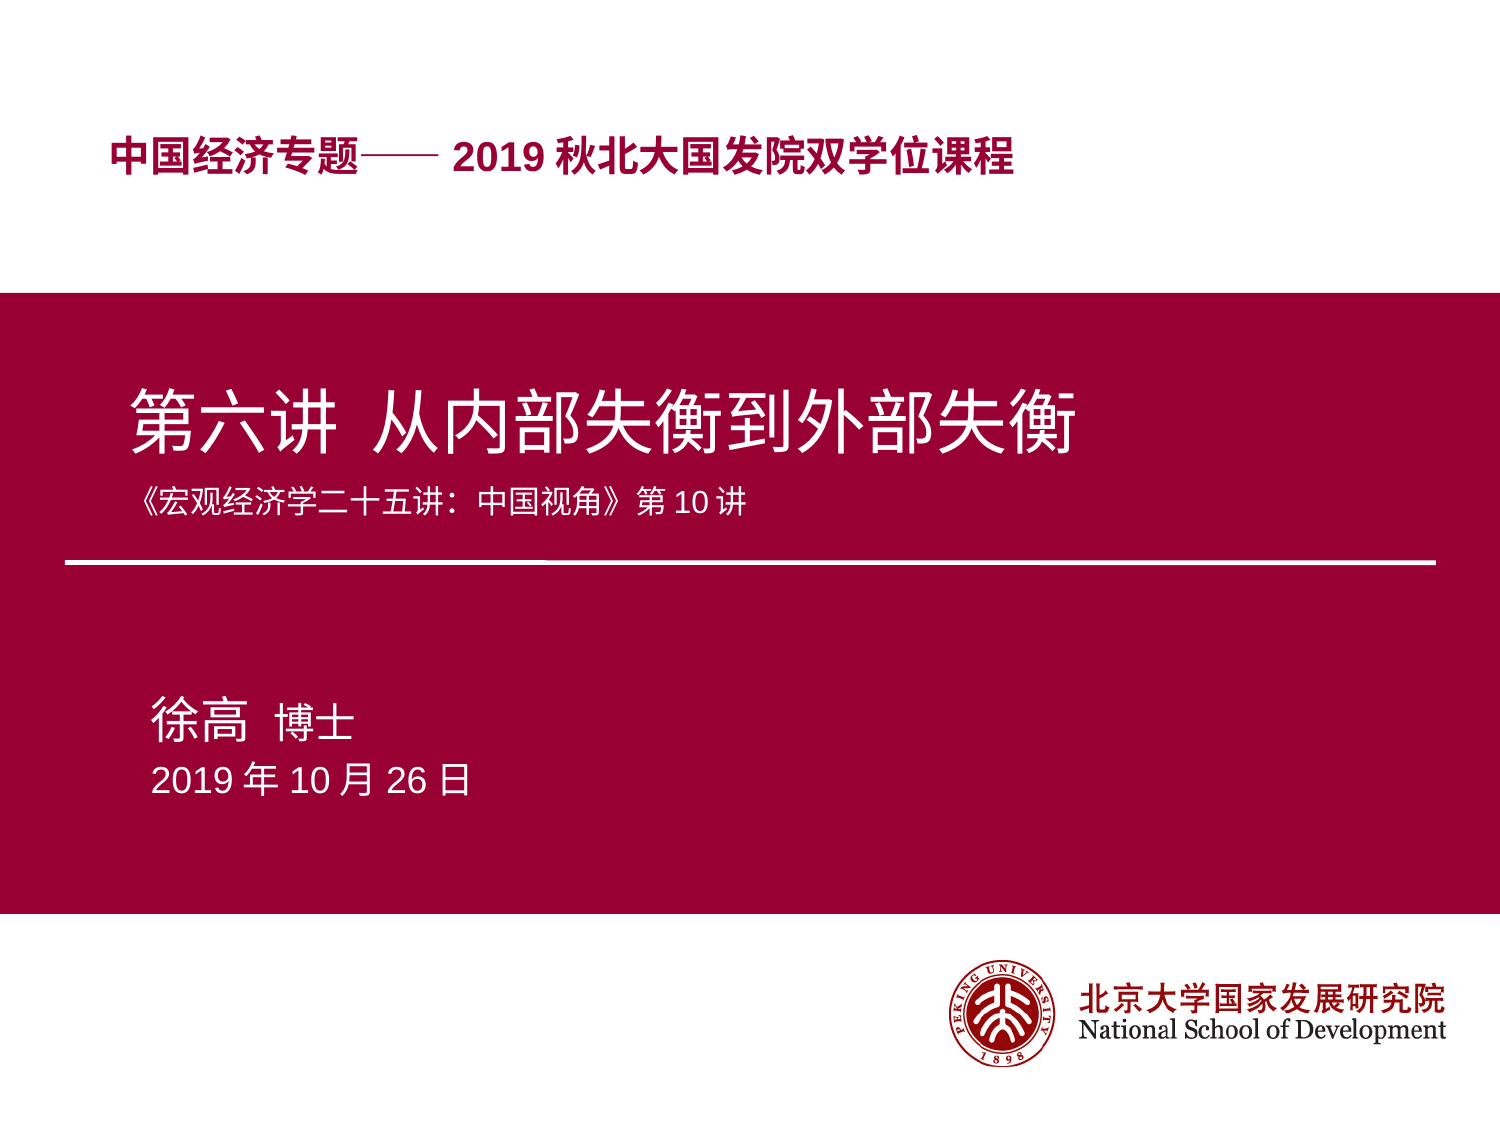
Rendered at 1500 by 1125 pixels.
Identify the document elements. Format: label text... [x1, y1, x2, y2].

subtitle 徐高 博士 2019年10月26日 [135, 550, 1448, 856]
title 第六讲 从内部失衡到外部失衡 《宏观经济学二十五讲：中国视角》第10讲 [111, 326, 1443, 528]
picture [949, 960, 1446, 1067]
